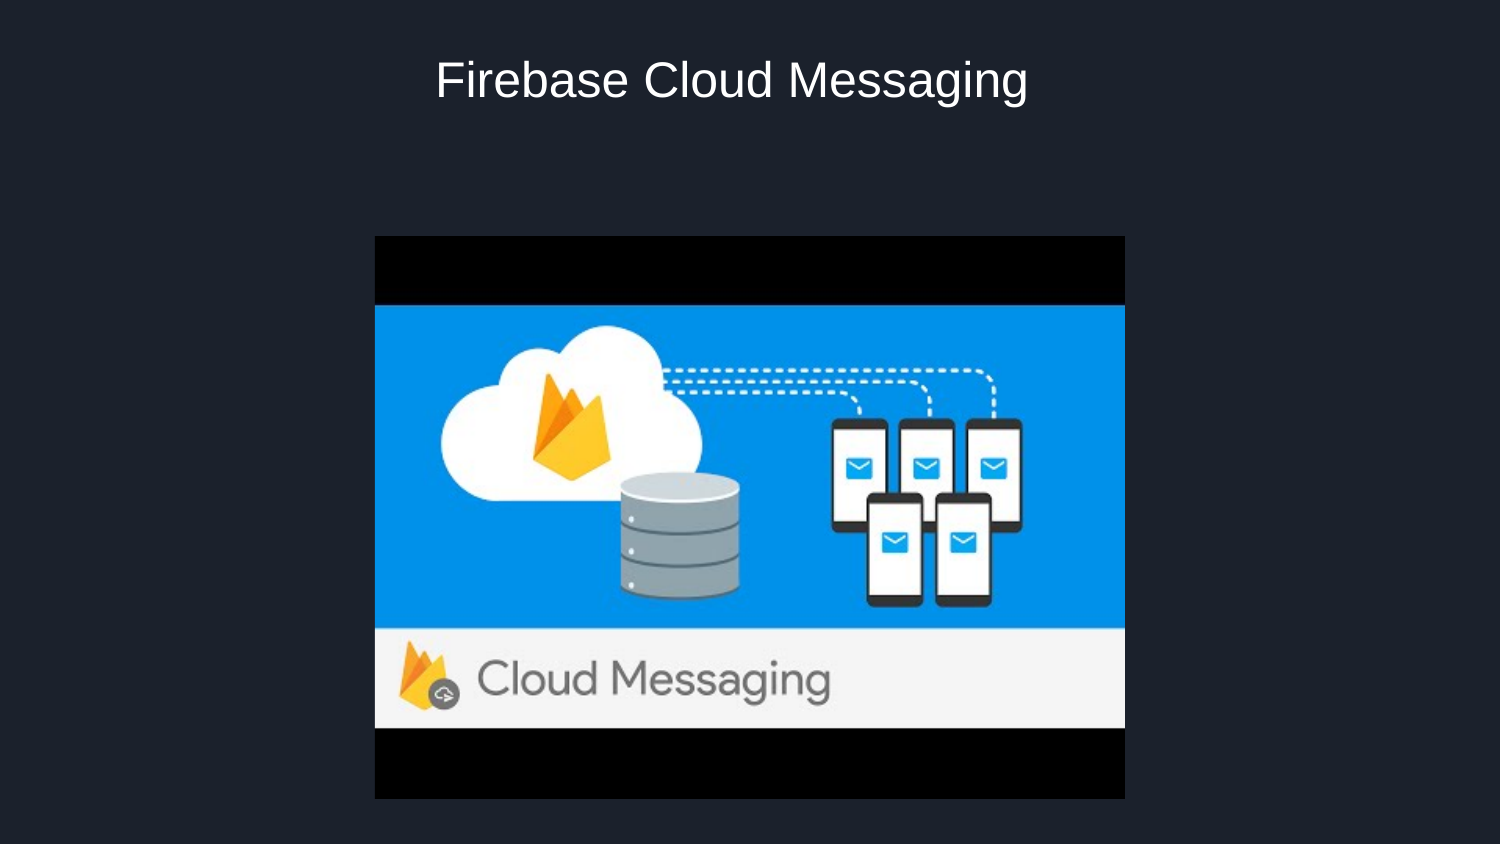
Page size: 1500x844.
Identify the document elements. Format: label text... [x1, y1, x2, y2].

text_box [374, 236, 1125, 799]
text_box Firebase Cloud Messaging [215, 32, 1249, 190]
